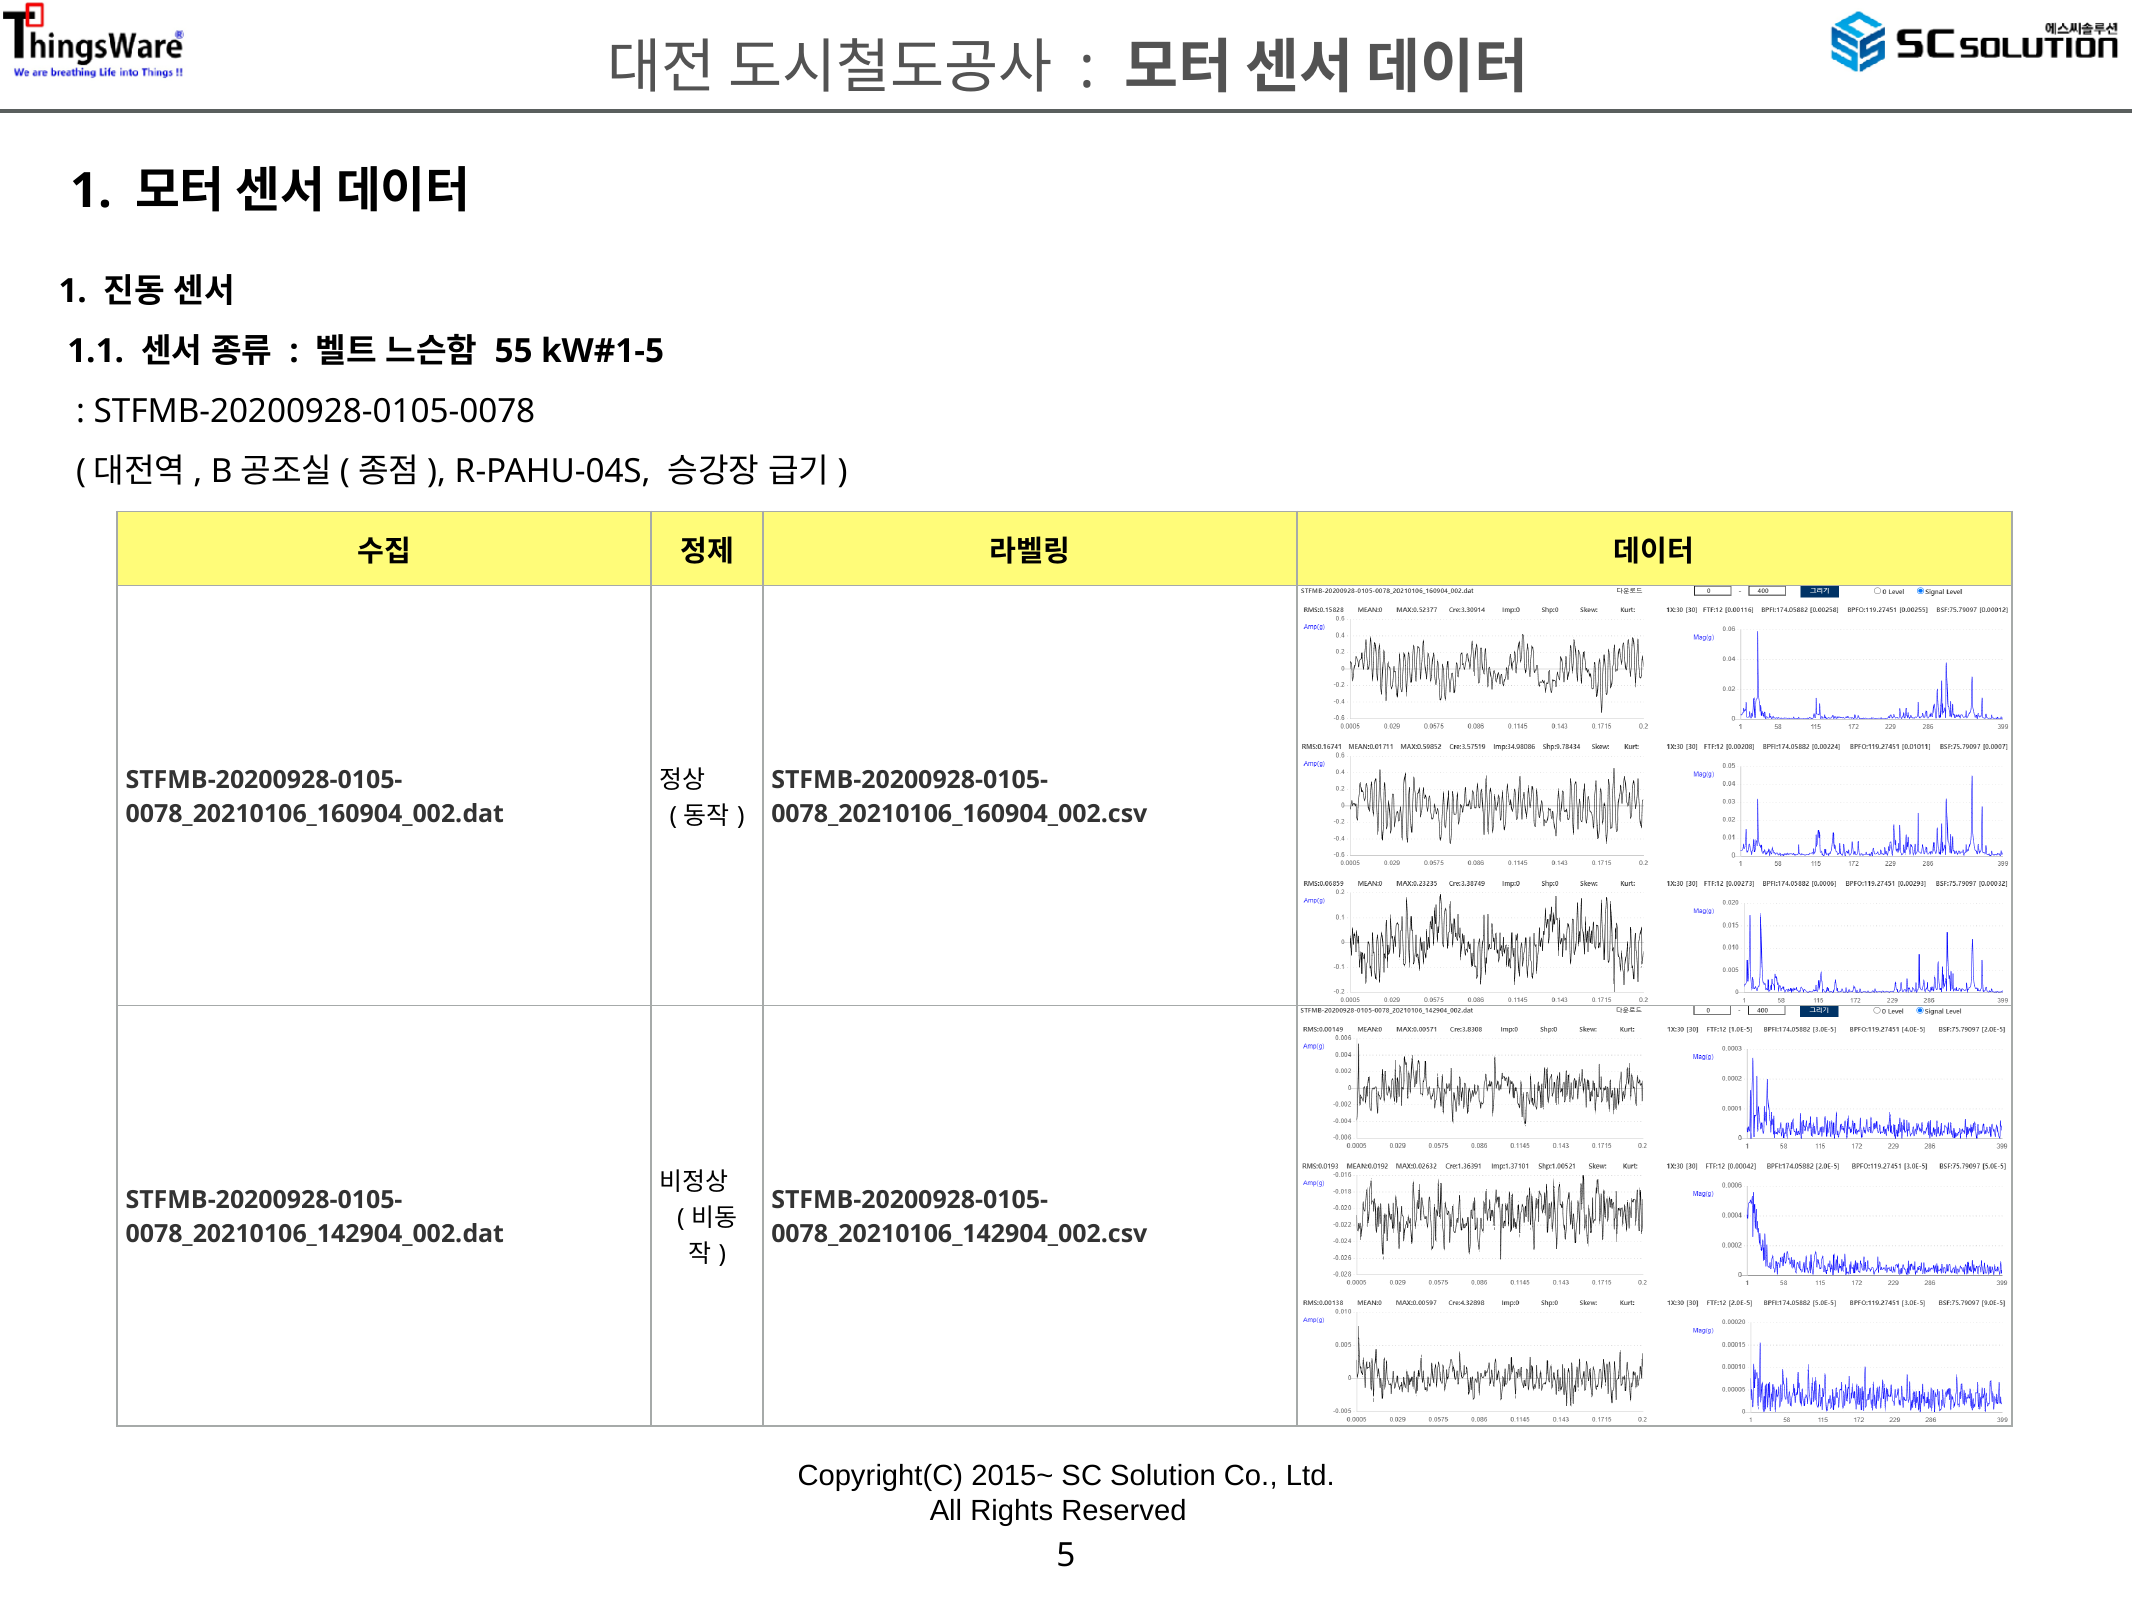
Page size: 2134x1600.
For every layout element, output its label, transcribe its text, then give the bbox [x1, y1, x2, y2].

picture [1812, 0, 2134, 84]
table_cell 정상 (동작) [652, 586, 762, 1005]
table_cell [1298, 1006, 2011, 1425]
table_header 수집 [118, 512, 650, 585]
text_box 1. 모터 센서 데이터 [0, 138, 2134, 226]
table_header 정제 [652, 512, 762, 585]
text_box 1. 진동 센서 1.1. 센서 종류 : 벨트 느슨함 55 kW#1-5 : STFMB-20200928-0105-0078 (대전역, B공조실(종점), R-PAHU-04S, 승강장 급기) [50, 240, 856, 497]
table_cell 비정상 (비동작) [652, 1006, 762, 1425]
table_cell STFMB-20200928-0105-0078_20210106_160904_002.csv [764, 586, 1296, 1005]
table_cell [1298, 586, 2011, 1005]
table_cell STFMB-20200928-0105-0078_20210106_160904_002.dat [118, 586, 650, 1005]
slide_number 5 [1046, 1535, 1086, 1579]
text_box Copyright(C) 2015~ SC Solution Co., Ltd. All Rights Reserved [789, 1447, 1344, 1535]
table_cell STFMB-20200928-0105-0078_20210106_142904_002.csv [764, 1006, 1296, 1425]
title 대전 도시철도공사 : 모터 센서 데이터 [0, 20, 2134, 109]
table_header 데이터 [1298, 512, 2011, 585]
table_cell STFMB-20200928-0105-0078_20210106_142904_002.dat [118, 1006, 650, 1425]
table_header 라벨링 [764, 512, 1296, 585]
picture [0, 0, 191, 84]
